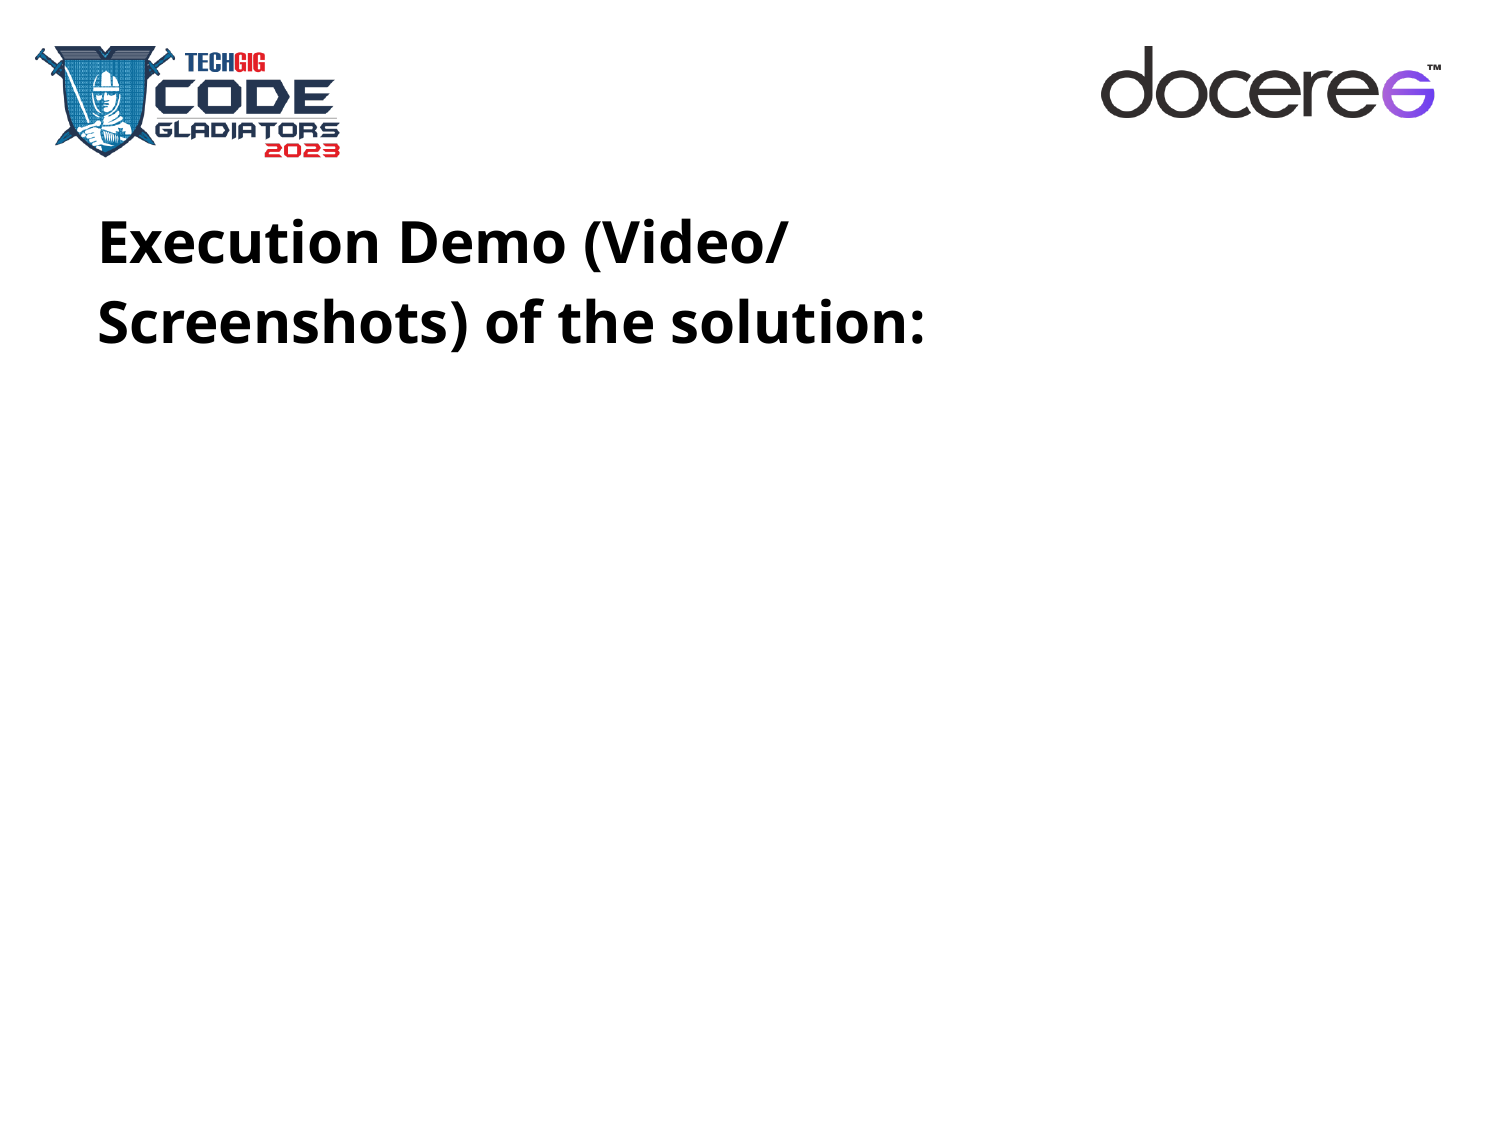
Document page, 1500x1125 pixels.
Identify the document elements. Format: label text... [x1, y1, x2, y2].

title Execution Demo (Video/ Screenshots) of the solution: [82, 175, 1062, 375]
picture [1101, 46, 1441, 118]
picture [34, 46, 342, 160]
